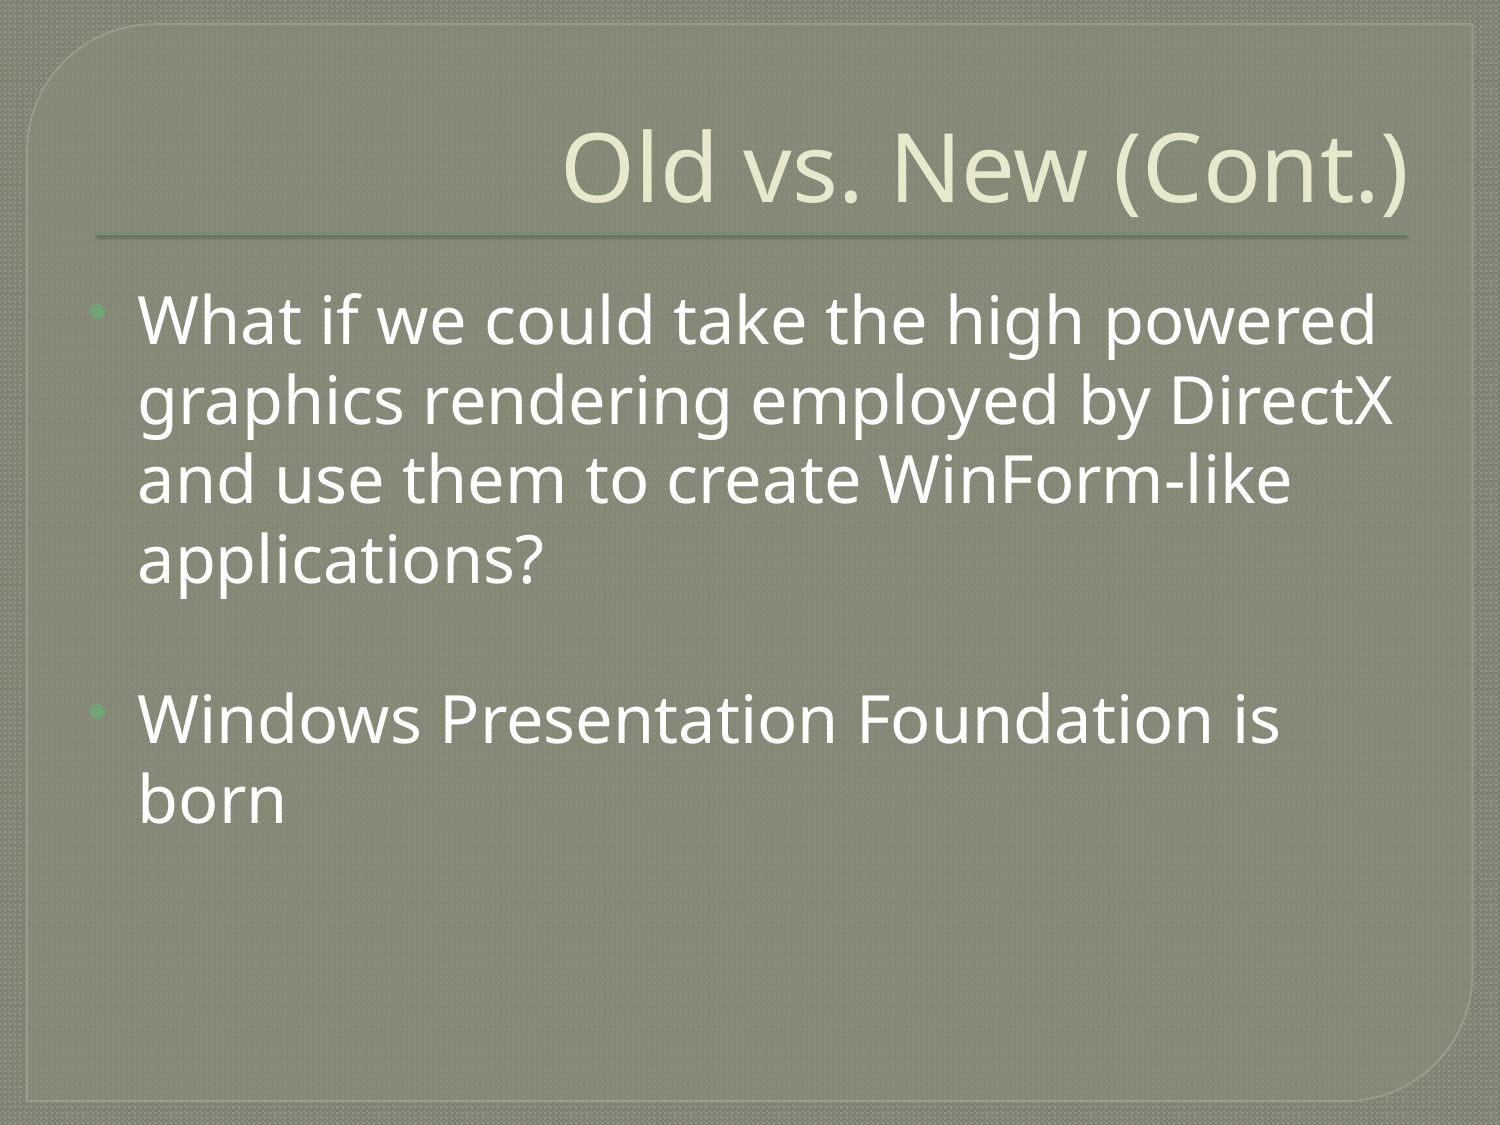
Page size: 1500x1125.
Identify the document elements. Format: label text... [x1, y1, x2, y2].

title Old vs. New (Cont.) [75, 41, 1425, 230]
list What if we could take the high powered graphics rendering employed by DirectX and use them to create WinForm-like applications? Windows Presentation Foundation is born [75, 270, 1425, 1013]
